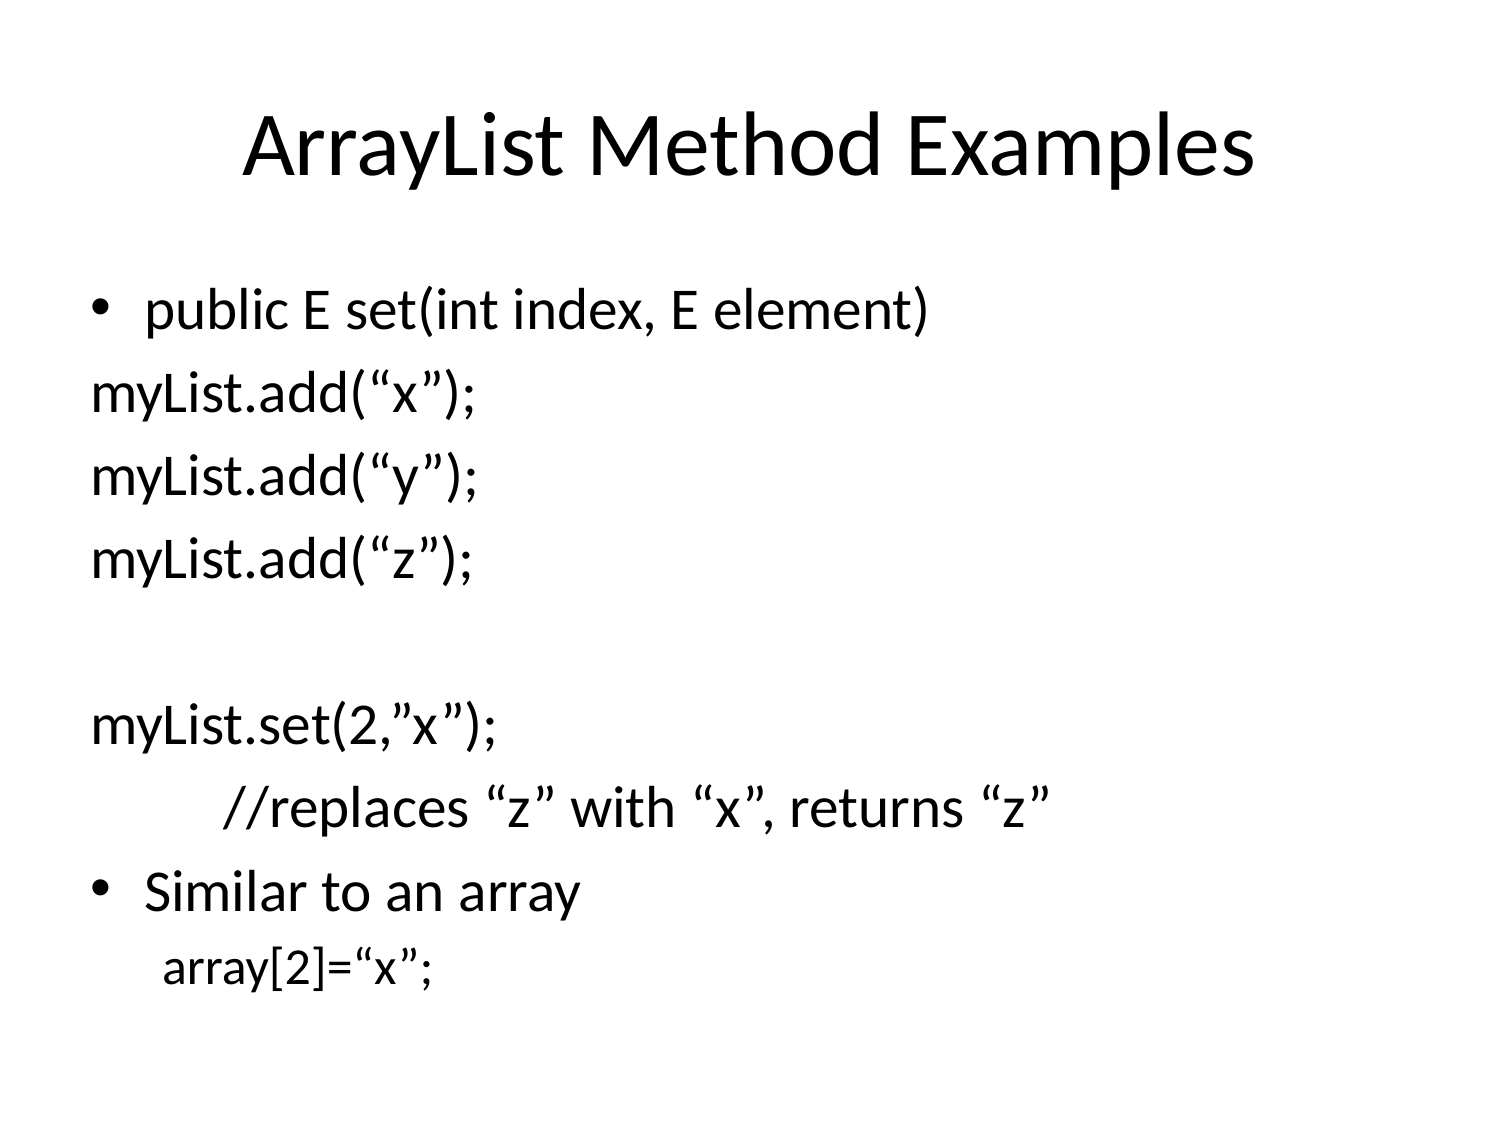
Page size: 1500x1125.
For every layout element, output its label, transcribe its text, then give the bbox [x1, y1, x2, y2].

title ArrayList Method Examples [75, 45, 1425, 233]
list public E set(int index, E element) myList.add(“x”); myList.add(“y”); myList.add(“z”); myList.set(2,”x”); //replaces “z” with “x”, returns “z” Similar to an array array[2]=“x”; [75, 262, 1425, 1005]
